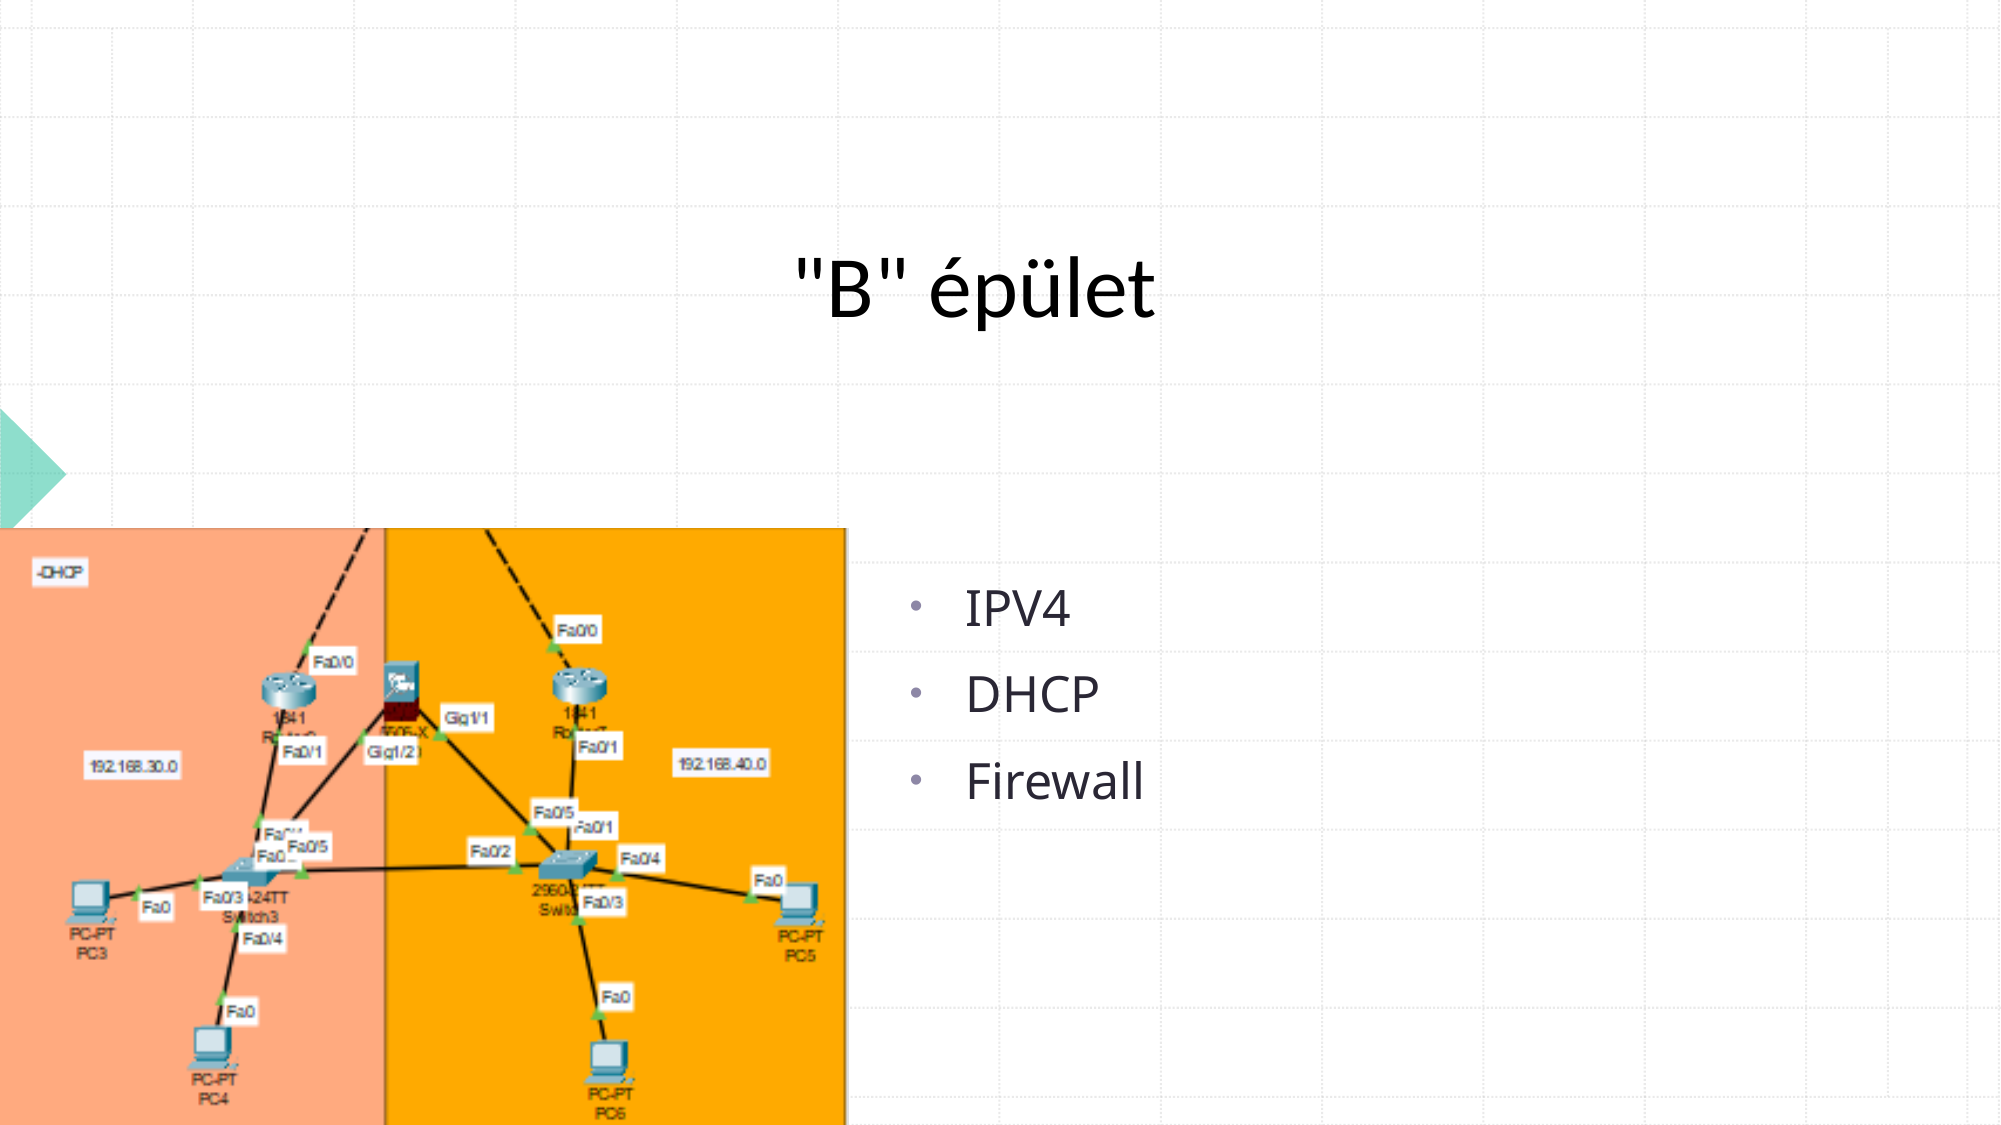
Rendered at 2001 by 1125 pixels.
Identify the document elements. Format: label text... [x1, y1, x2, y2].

title "B" épület [113, 118, 1836, 523]
picture [0, 528, 849, 1125]
subtitle IPV4 DHCP Firewall [894, 562, 1836, 941]
